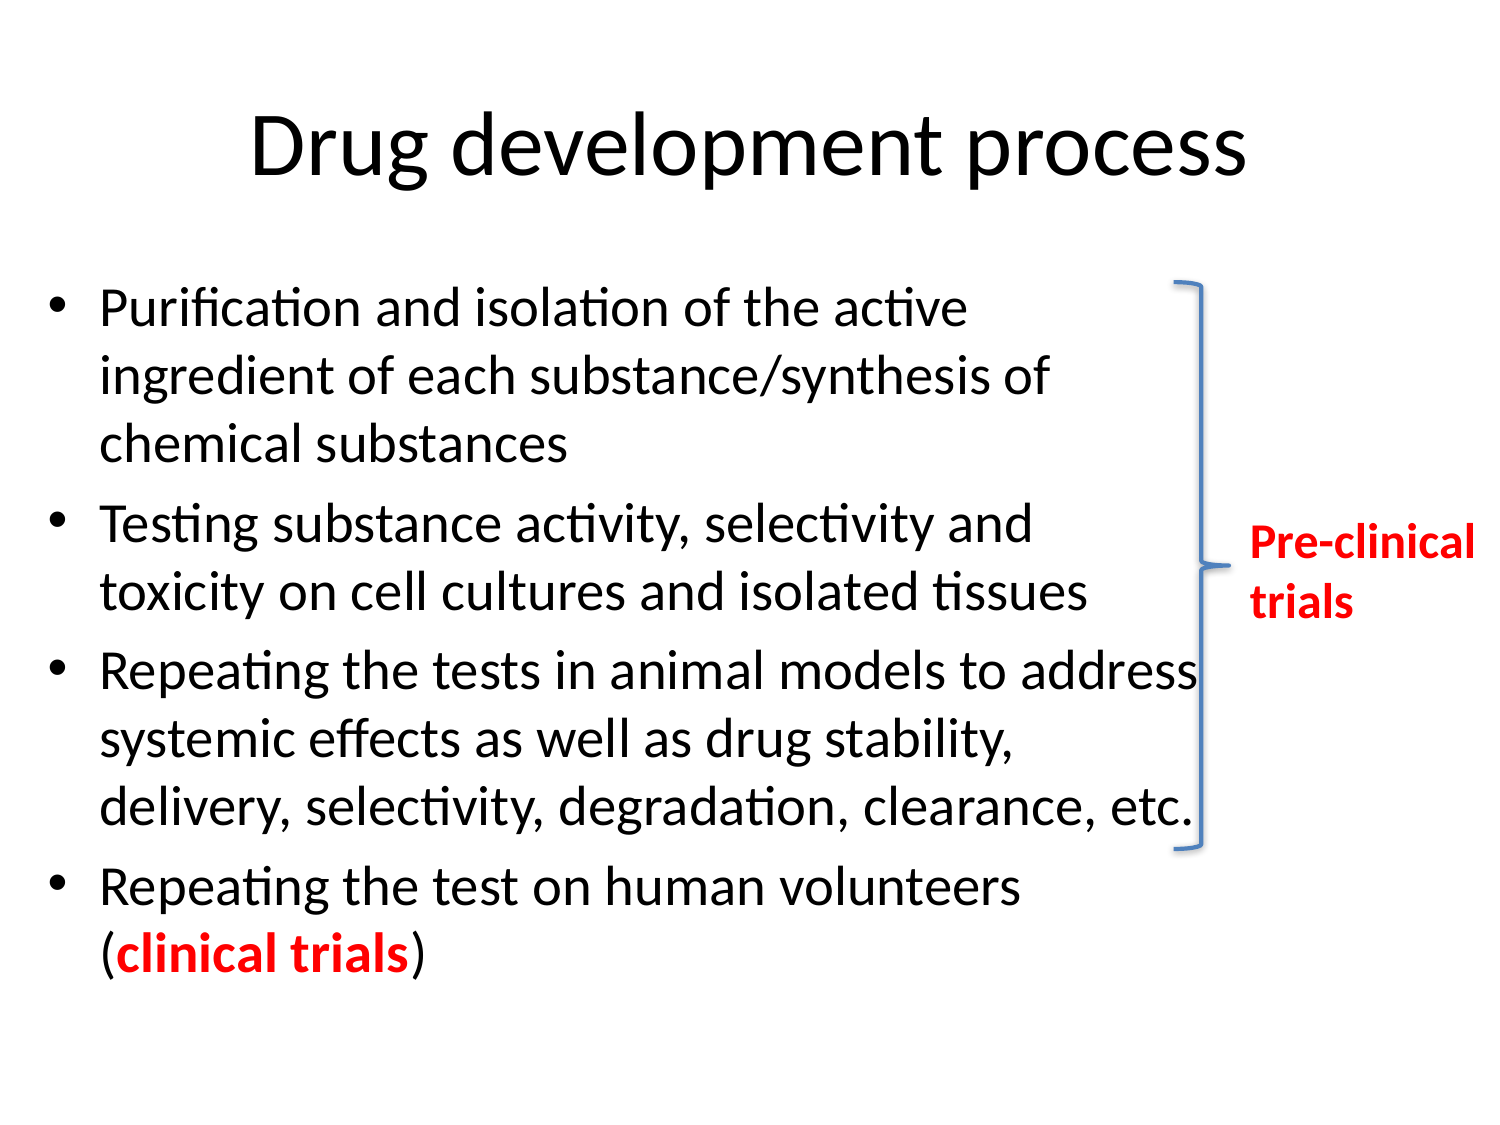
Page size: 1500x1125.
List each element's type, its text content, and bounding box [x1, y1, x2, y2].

text_box [1173, 280, 1232, 852]
list Purification and isolation of the active ingredient of each substance/synthesis of chemical substances Testing substance activity, selectivity and toxicity on cell cultures and isolated tissues Repeating the tests in animal models to address systemic effects as well as drug stability, delivery, selectivity, degradation, clearance, etc. Repeating the test on human volunteers (clinical trials) [32, 262, 1229, 1005]
text_box Pre-clinical trials [1235, 500, 1498, 636]
title Drug development process [75, 45, 1425, 233]
